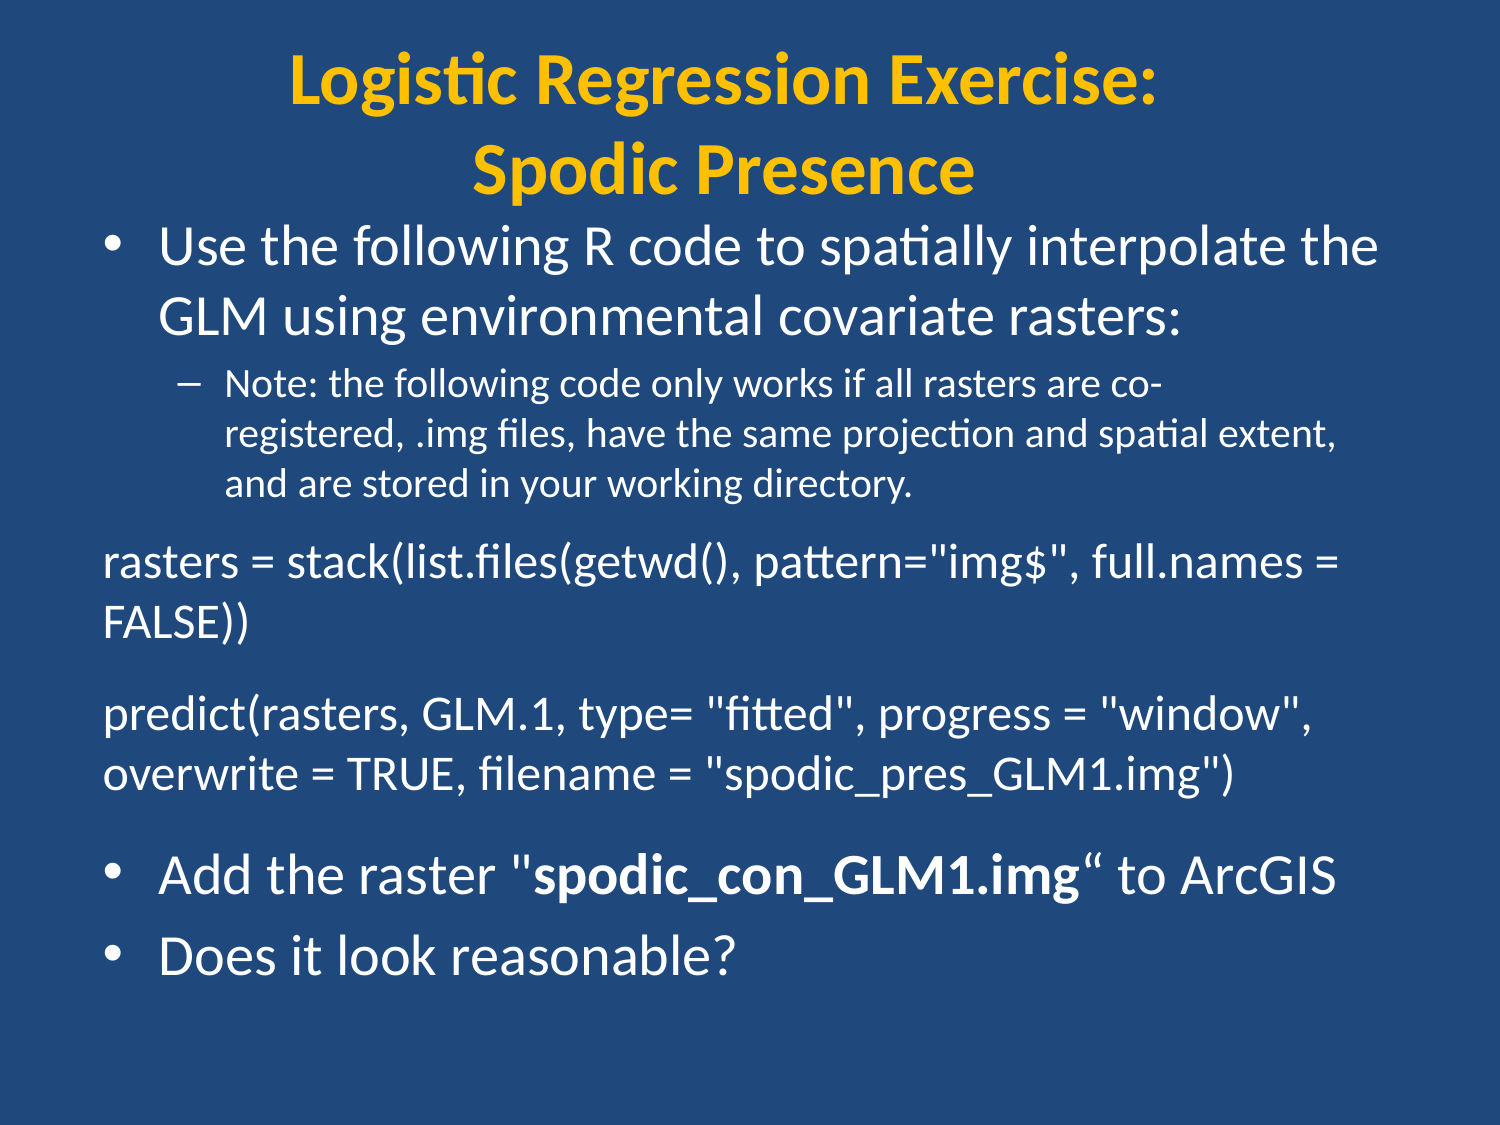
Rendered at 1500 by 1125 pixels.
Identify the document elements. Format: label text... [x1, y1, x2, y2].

text_box Logistic Regression Exercise: Spodic Presence [87, 0, 1363, 241]
list Use the following R code to spatially interpolate the GLM using environmental covariate rasters: Note: the following code only works if all rasters are co-registered, .img files, have the same projection and spatial extent, and are stored in your working directory. rasters = stack(list.files(getwd(), pattern="img$", full.names = FALSE)) predict(rasters, GLM.1, type= "fitted", progress = "window", overwrite = TRUE, filename = "spodic_pres_GLM1.img") Add the raster "spodic_con_GLM1.img“ to ArcGIS Does it look reasonable? [87, 200, 1413, 1100]
